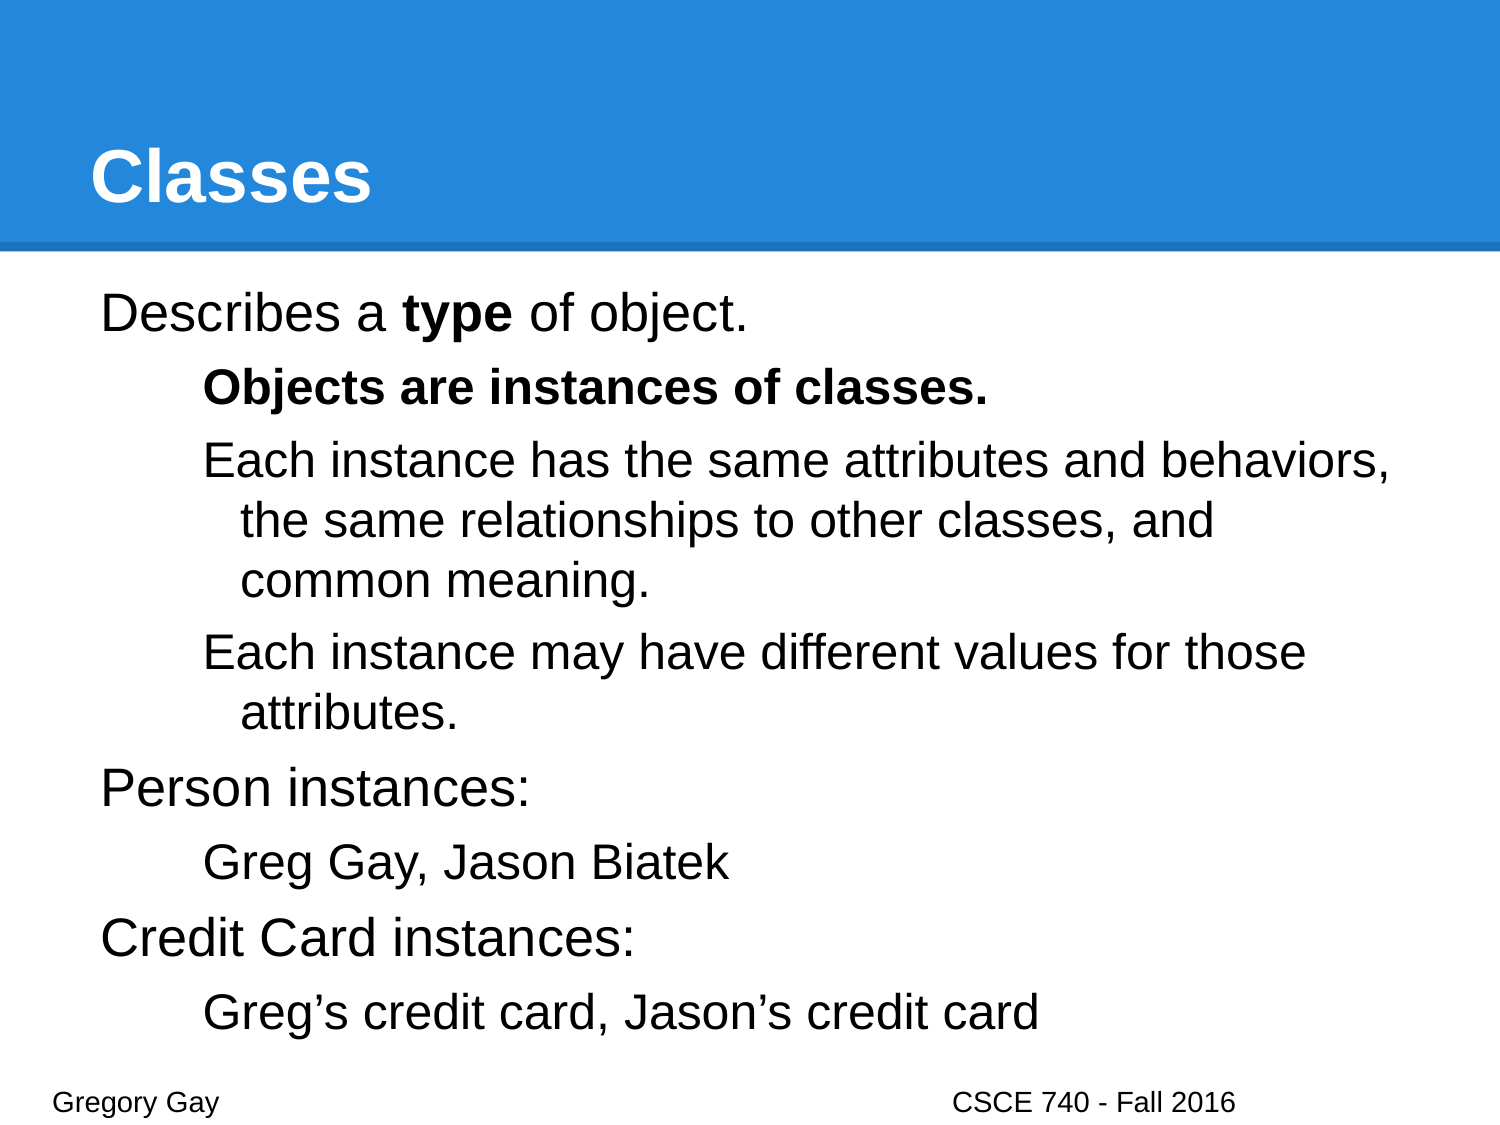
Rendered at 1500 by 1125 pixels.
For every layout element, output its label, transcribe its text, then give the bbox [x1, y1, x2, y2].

text_box Gregory Gay CSCE 740 - Fall 2016 14 [37, 1068, 1463, 1114]
title Classes [75, 45, 1425, 233]
list Describes a type of object. Objects are instances of classes. Each instance has the same attributes and behaviors, the same relationships to other classes, and common meaning. Each instance may have different values for those attributes. Person instances: Greg Gay, Jason Biatek Credit Card instances: Greg’s credit card, Jason’s credit card [75, 262, 1425, 1068]
